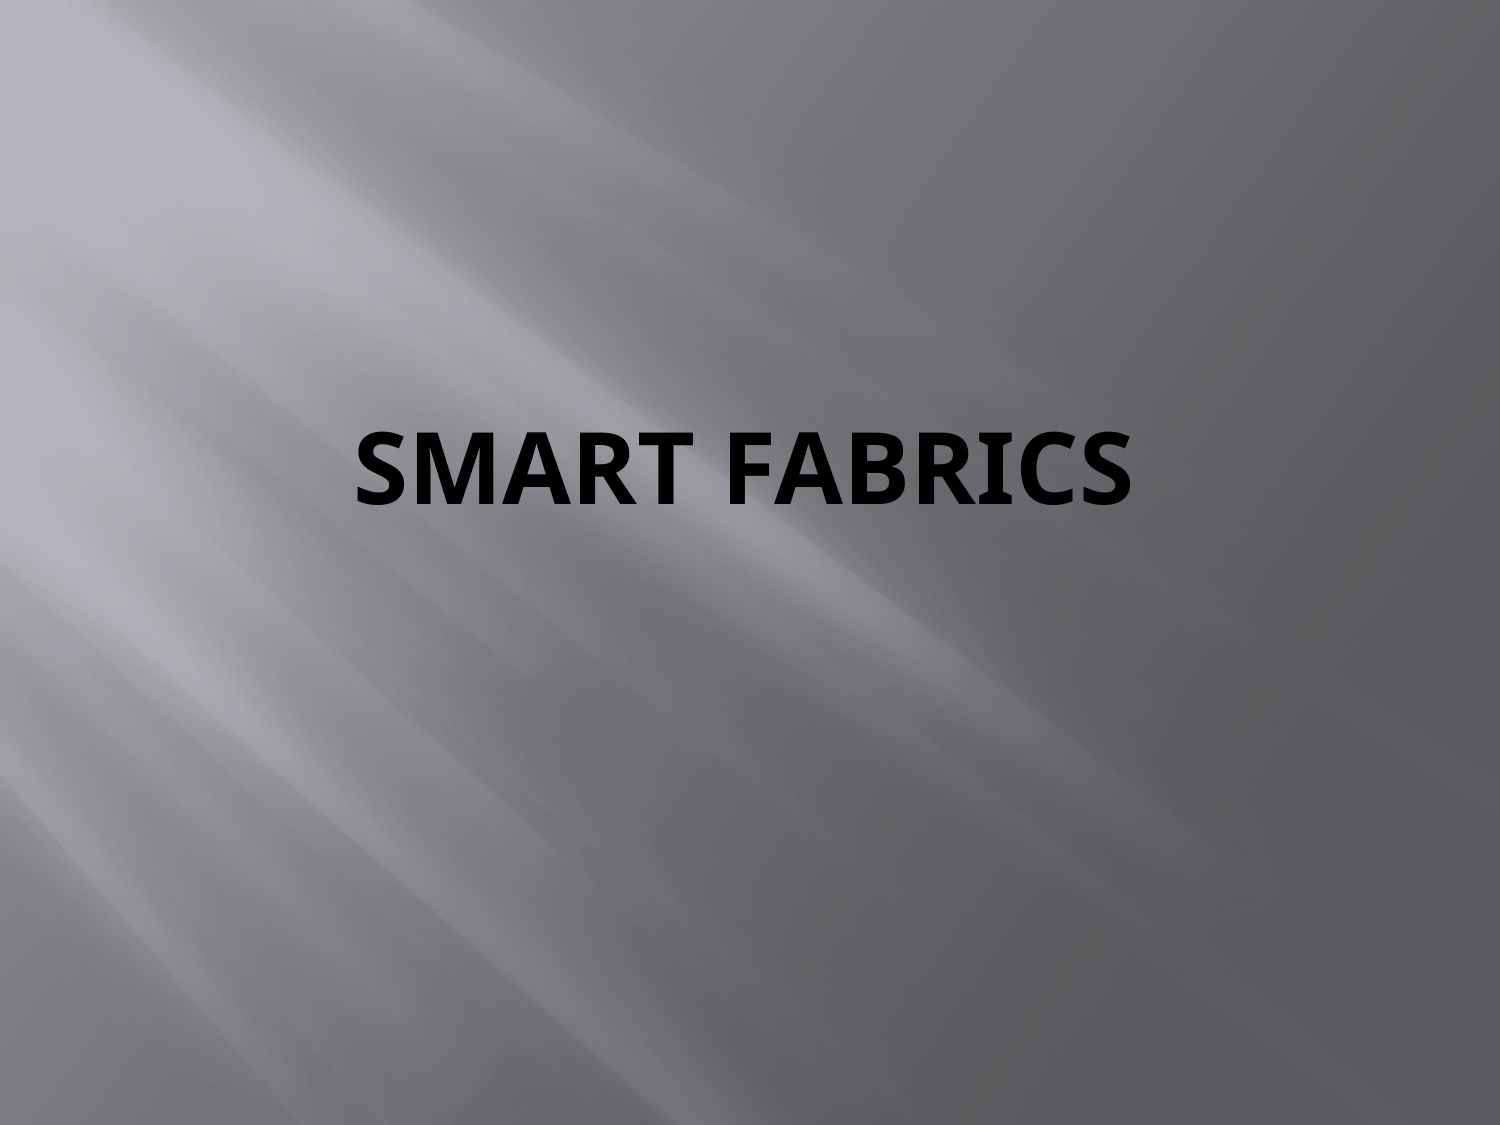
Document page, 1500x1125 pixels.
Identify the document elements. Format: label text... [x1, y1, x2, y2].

title Smart fabrics [69, 224, 1420, 525]
